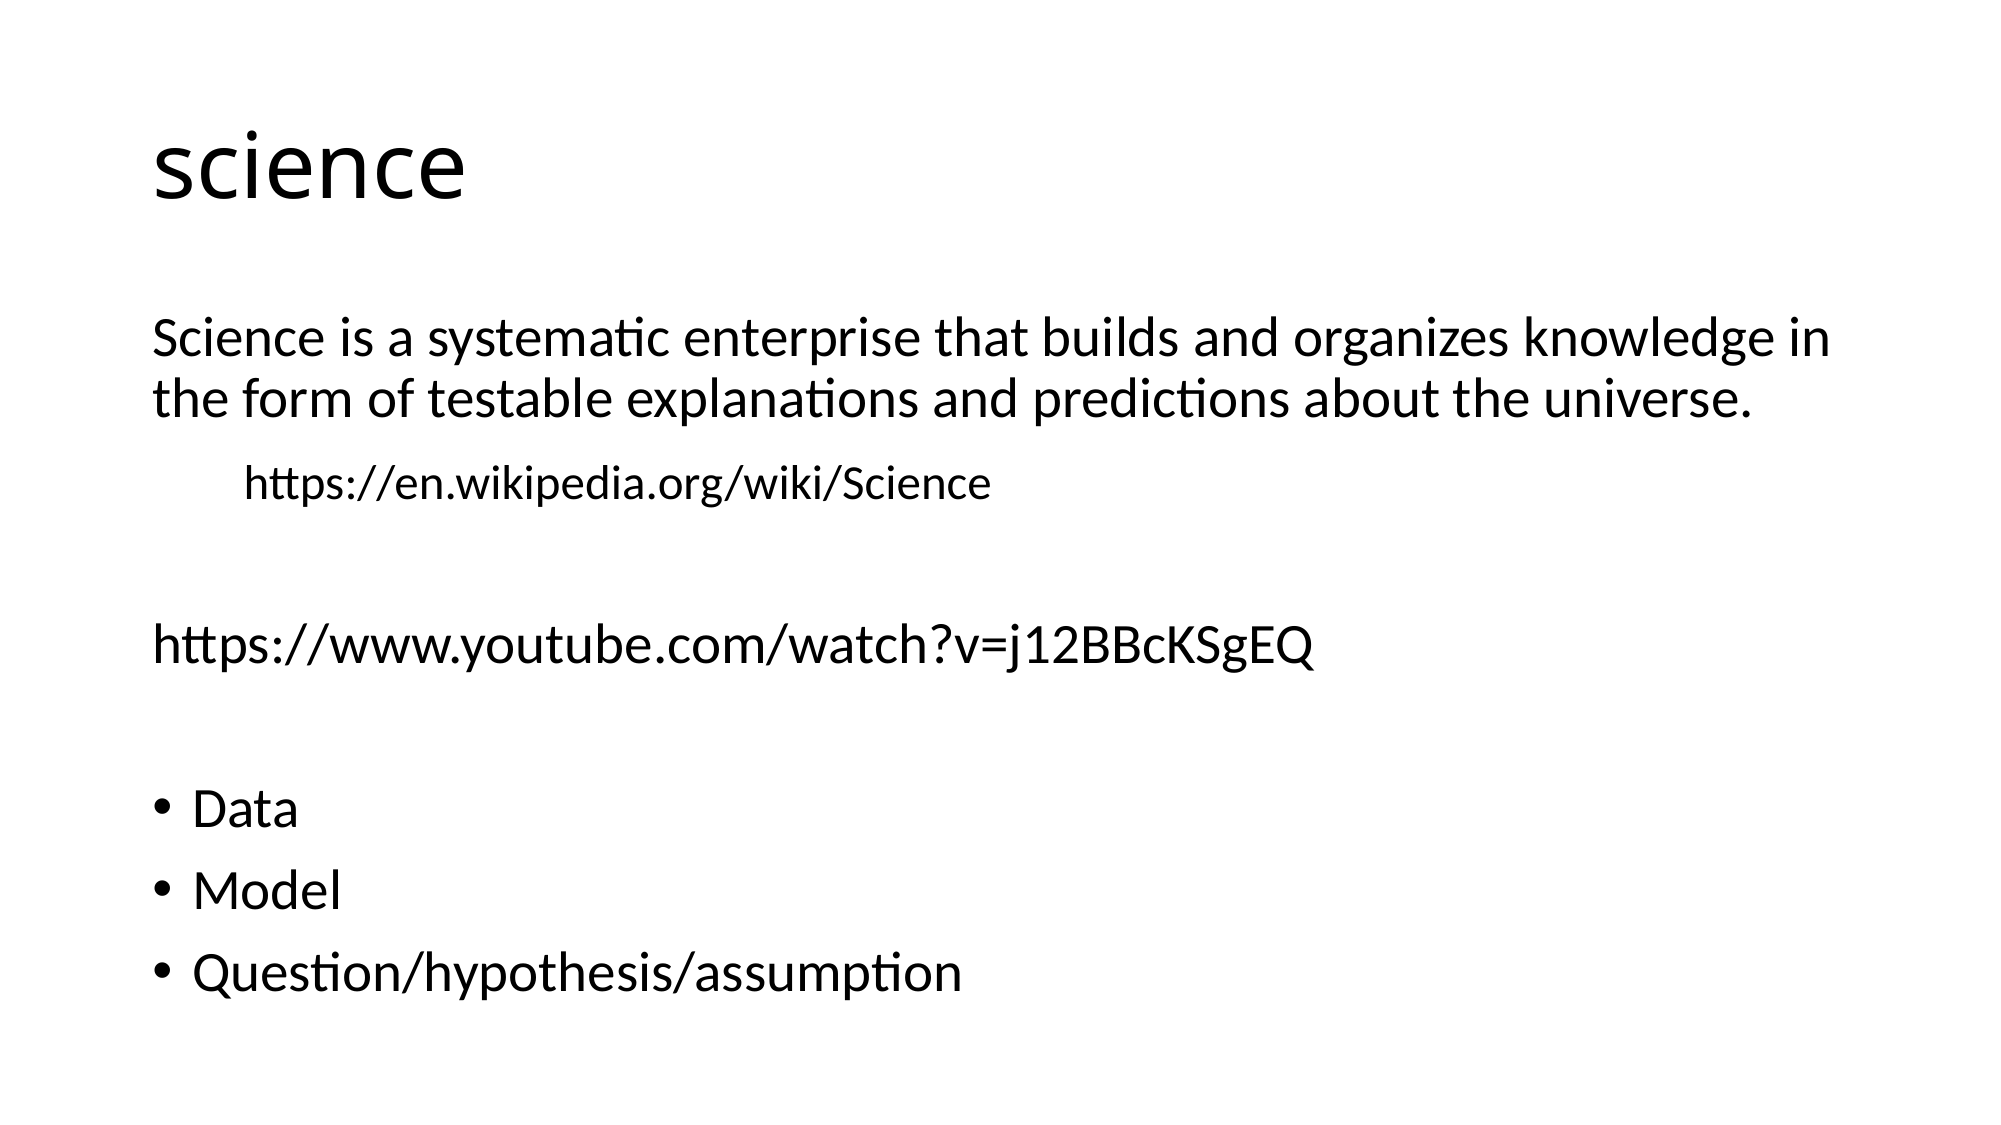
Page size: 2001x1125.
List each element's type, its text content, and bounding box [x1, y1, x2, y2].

title science [137, 59, 1863, 278]
list Science is a systematic enterprise that builds and organizes knowledge in the form of testable explanations and predictions about the universe. https://en.wikipedia.org/wiki/Science https://www.youtube.com/watch?v=j12BBcKSgEQ Data Model Question/hypothesis/assumption [137, 299, 1863, 1014]
